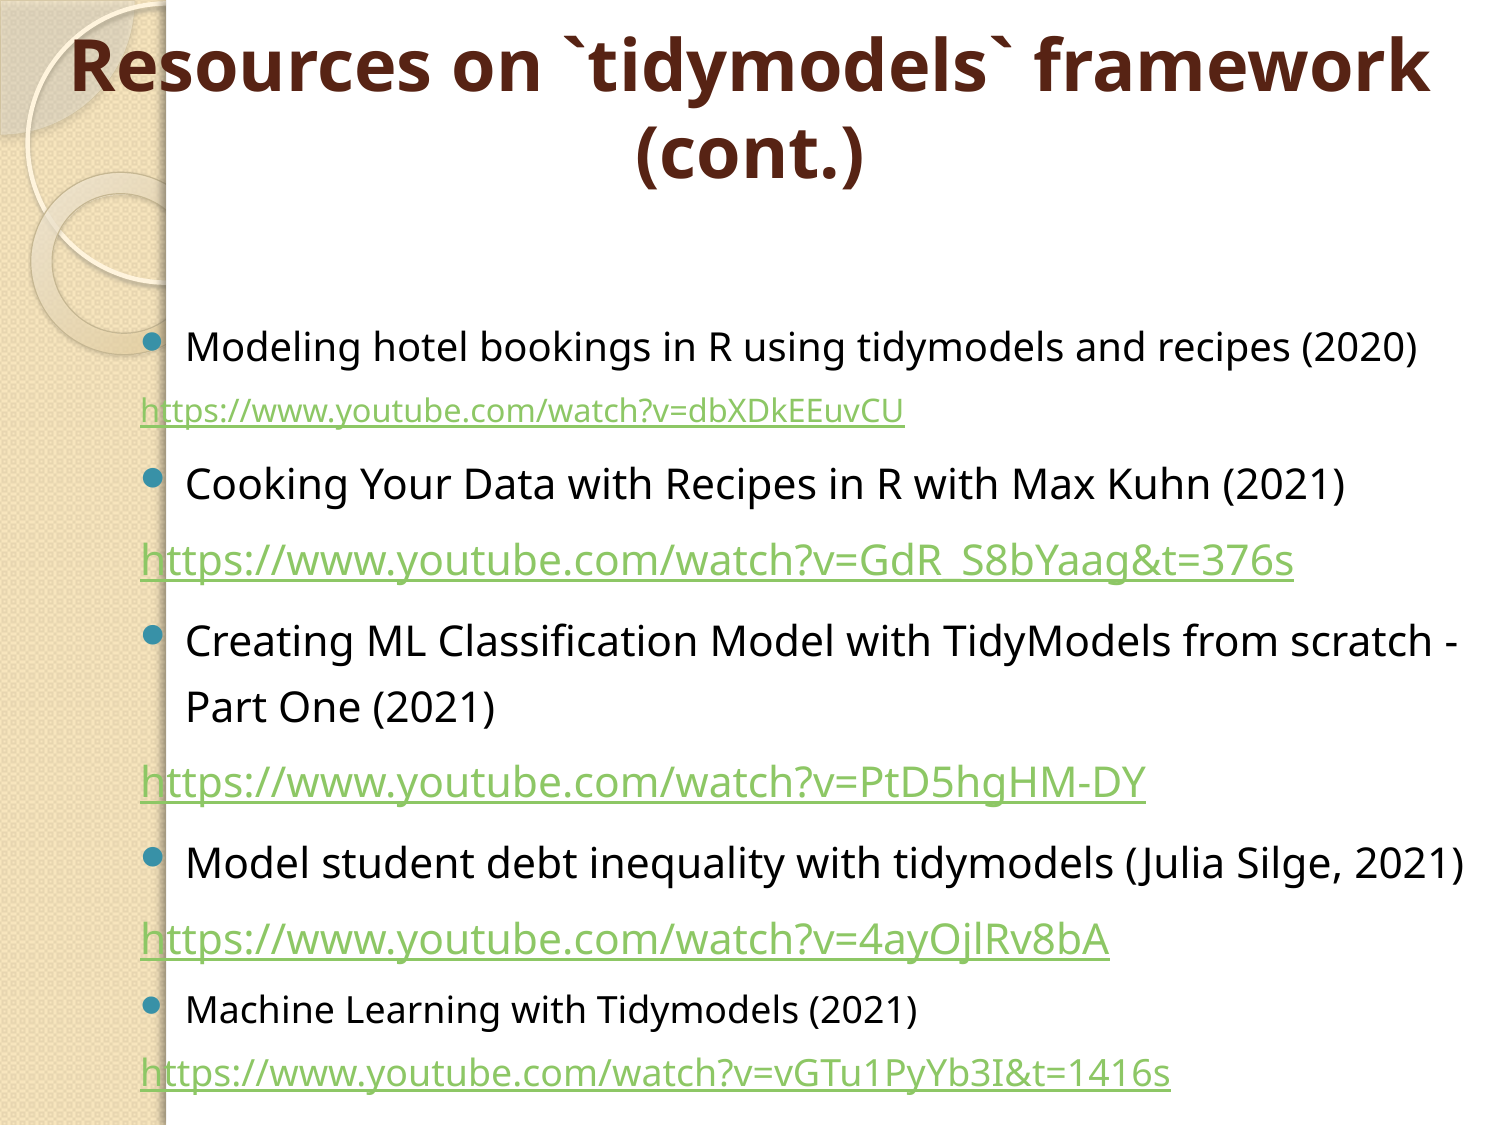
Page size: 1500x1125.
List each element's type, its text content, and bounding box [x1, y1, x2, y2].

title Resources on `tidymodels` framework (cont.) [0, 12, 1500, 200]
text_box Modeling hotel bookings in R using tidymodels and recipes (2020) https://www.youtube.com/watch?v=dbXDkEEuvCU Cooking Your Data with Recipes in R with Max Kuhn (2021) https://www.youtube.com/watch?v=GdR_S8bYaag&t=376s Creating ML Classification Model with TidyModels from scratch - Part One (2021) https://www.youtube.com/watch?v=PtD5hgHM-DY Model student debt inequality with tidymodels (Julia Silge, 2021) https://www.youtube.com/watch?v=4ayOjlRv8bA Machine Learning with Tidymodels (2021) https://www.youtube.com/watch?v=vGTu1PyYb3I&t=1416s [112, 299, 1500, 1125]
